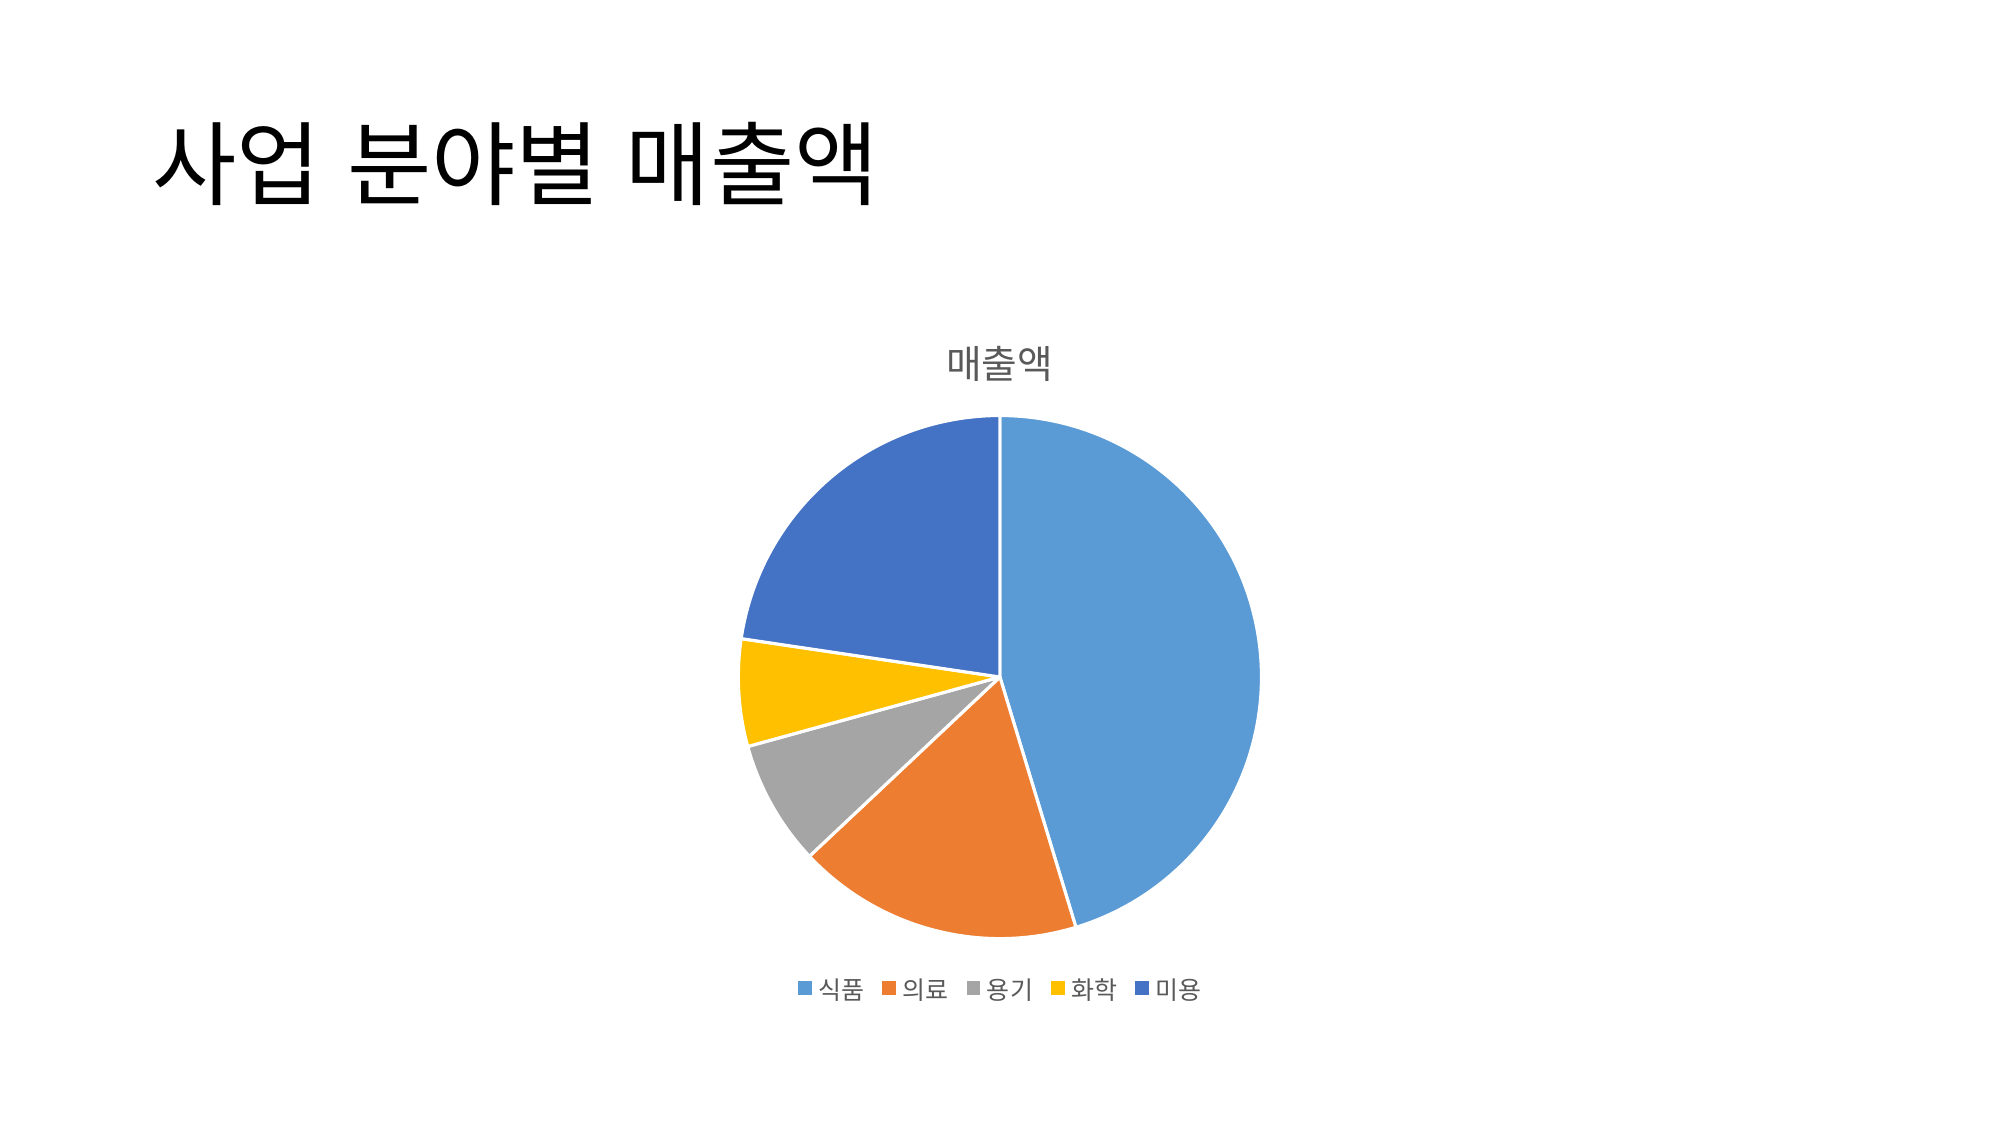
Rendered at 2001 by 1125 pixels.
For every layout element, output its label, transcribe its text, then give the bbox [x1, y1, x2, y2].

title 사업 분야별 매출액 [137, 59, 1863, 278]
chart [137, 299, 1863, 1014]
